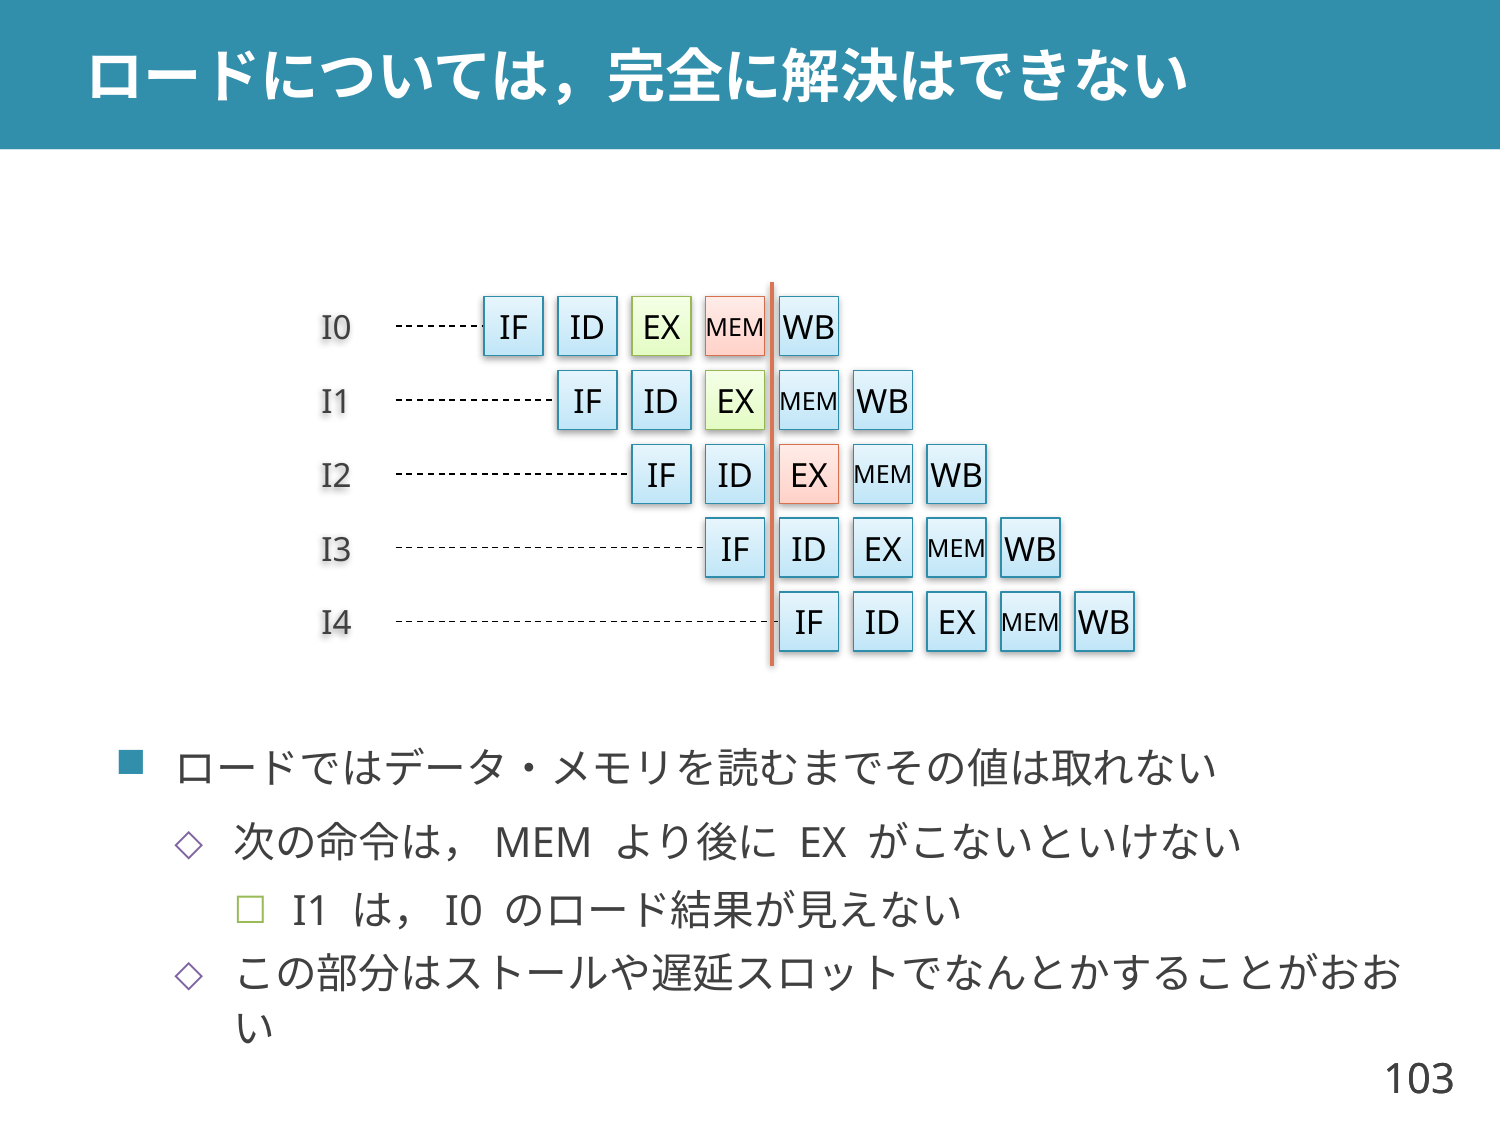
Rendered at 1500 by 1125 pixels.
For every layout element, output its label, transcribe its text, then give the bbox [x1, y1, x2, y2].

text_box IF [557, 370, 618, 430]
text_box WB [1074, 591, 1135, 652]
text_box IF [631, 444, 692, 504]
text_box IF [705, 517, 765, 578]
text_box ID [557, 296, 618, 356]
text_box I2 [277, 444, 396, 504]
text_box EX [631, 296, 692, 356]
text_box I0 [277, 296, 396, 356]
text_box WB [779, 296, 839, 356]
text_box MEM [926, 517, 987, 578]
text_box ID [705, 444, 765, 504]
text_box I1 [277, 370, 396, 430]
text_box EX [926, 591, 987, 652]
text_box ID [779, 517, 839, 578]
text_box WB [853, 370, 913, 430]
text_box MEM [705, 296, 765, 356]
list ロードではデータ・メモリを読むまでその値は取れない 次の命令は，MEM より後に EX がこないといけない I1 は，I0 のロード結果が見えない この部分はストールや遅延スロットでなんとかすることがおおい [100, 842, 1459, 947]
text_box EX [853, 517, 913, 578]
text_box MEM [1000, 591, 1061, 652]
text_box WB [1000, 517, 1061, 578]
text_box MEM [853, 444, 913, 504]
text_box ID [853, 591, 913, 652]
text_box I3 [277, 517, 396, 578]
title ロードについては，完全に解決はできない [70, 0, 1500, 150]
text_box I4 [277, 591, 396, 652]
text_box EX [705, 370, 765, 430]
text_box WB [926, 444, 987, 504]
text_box IF [483, 296, 544, 356]
text_box IF [779, 591, 839, 652]
text_box ID [631, 370, 692, 430]
text_box MEM [779, 370, 839, 430]
text_box EX [779, 444, 839, 504]
